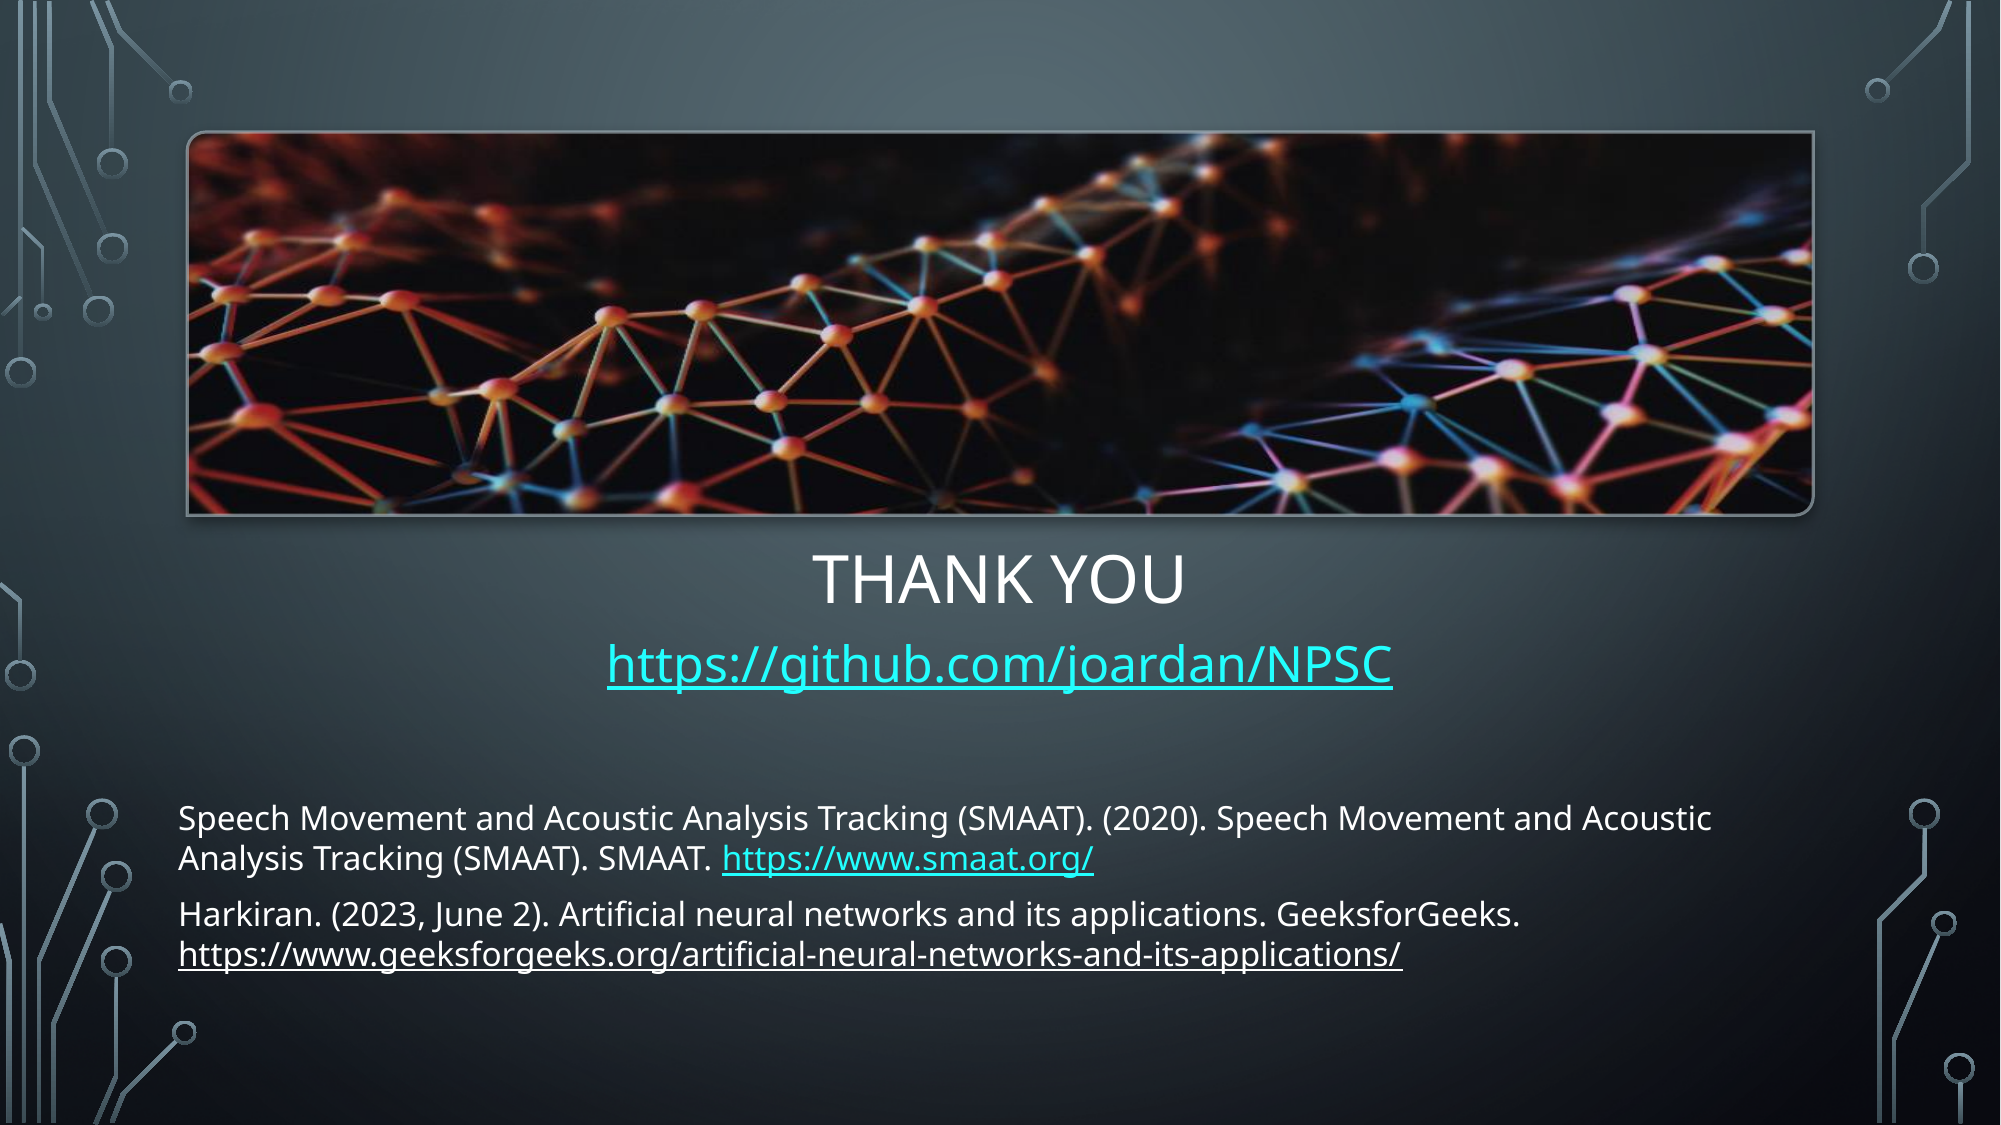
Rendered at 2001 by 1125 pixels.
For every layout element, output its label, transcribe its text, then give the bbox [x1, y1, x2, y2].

picture [186, 131, 1814, 516]
text_box Speech Movement and Acoustic Analysis Tracking (SMAAT). (2020). Speech Movement and Acoustic Analysis Tracking (SMAAT). SMAAT. https://www.smaat.org/​ [163, 789, 1827, 885]
list https://github.com/joardan/NPSC [187, 611, 1813, 789]
text_box Harkiran. (2023, June 2). Artificial neural networks and its applications. GeeksforGeeks. https://www.geeksforgeeks.org/artificial-neural-networks-and-its-applications/ [163, 885, 1844, 986]
title Thank you [187, 526, 1814, 650]
